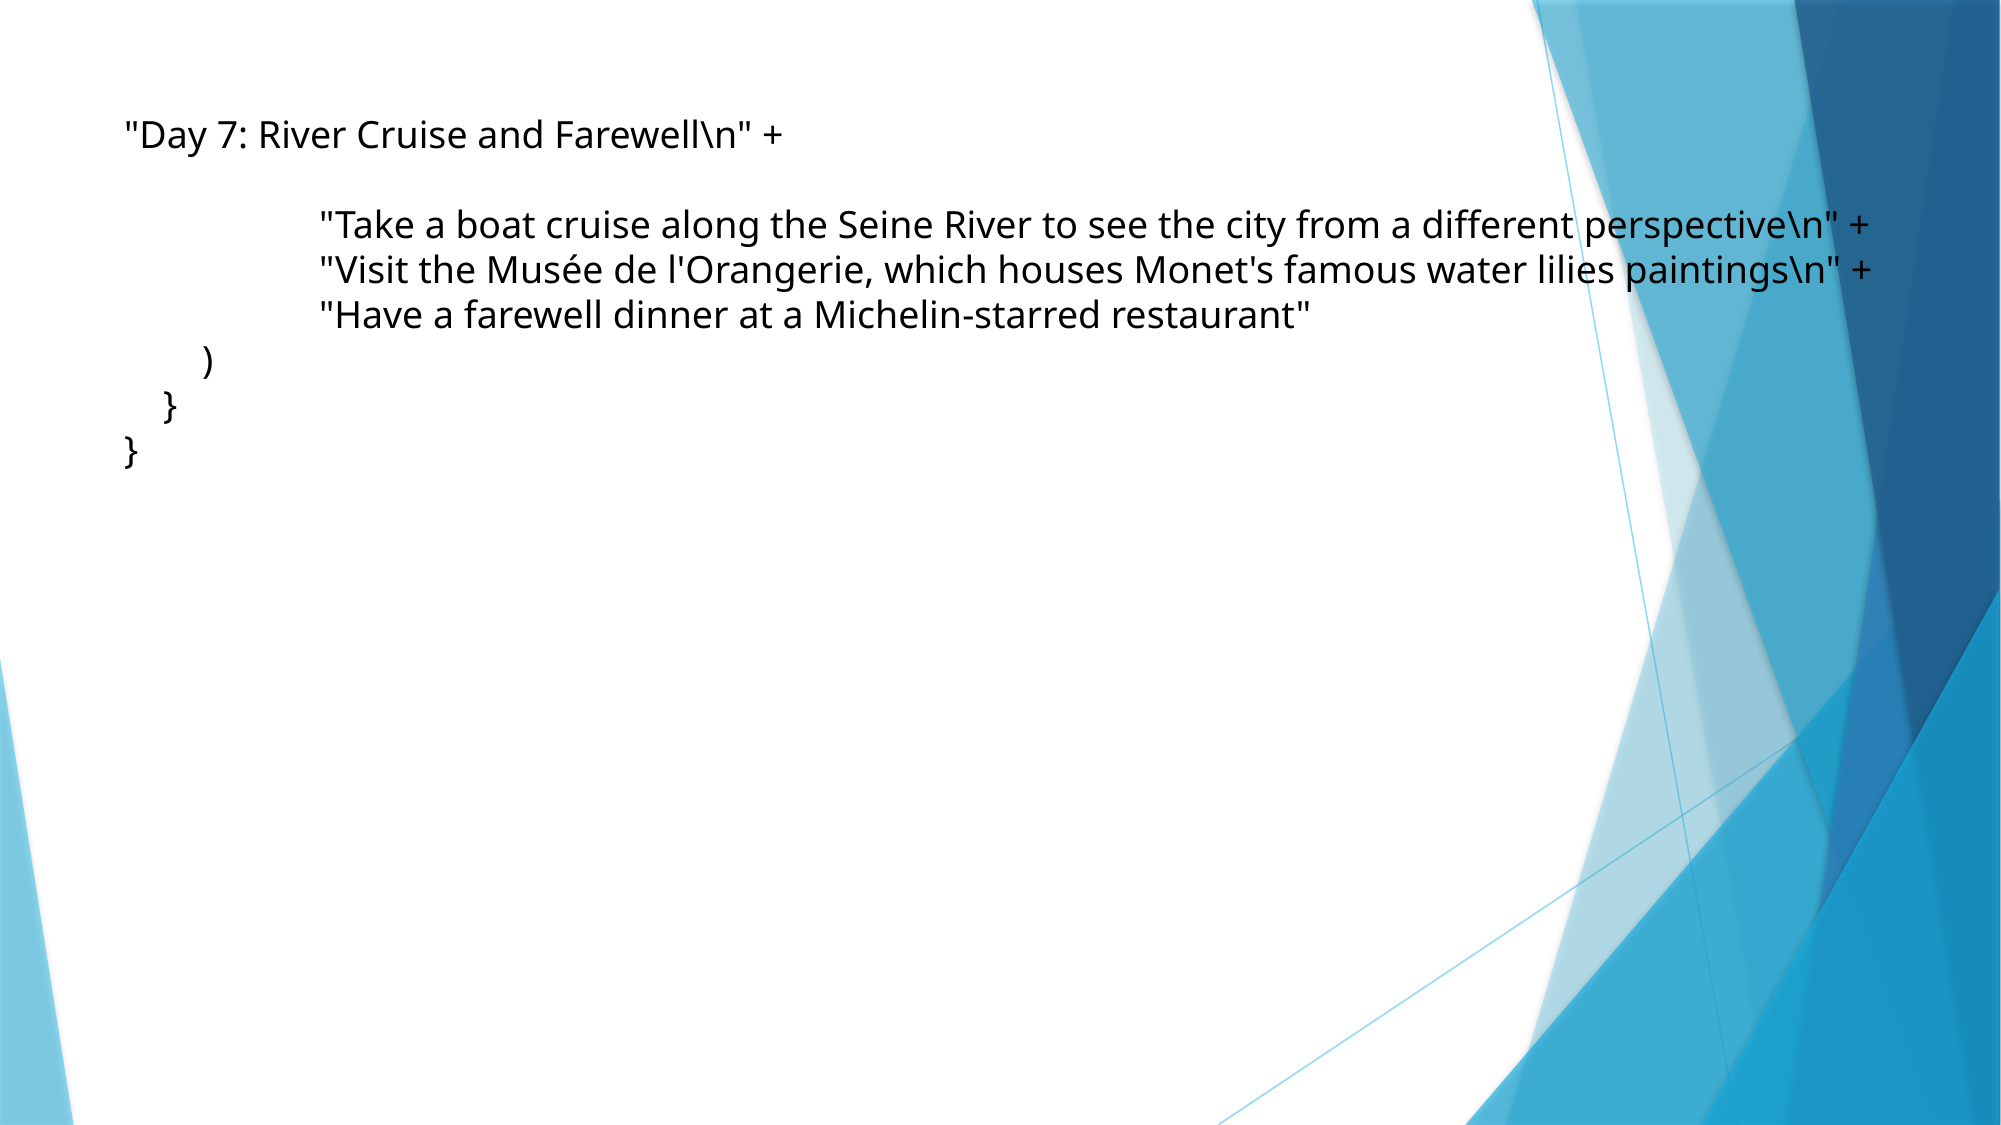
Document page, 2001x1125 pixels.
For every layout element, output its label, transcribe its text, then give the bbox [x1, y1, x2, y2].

text_box "Day 7: River Cruise and Farewell\n" + "Take a boat cruise along the Seine River to see the city from a different perspective\n" + "Visit the Musée de l'Orangerie, which houses Monet's famous water lilies paintings\n" + "Have a farewell dinner at a Michelin-starred restaurant" ) } } [109, 103, 2000, 479]
